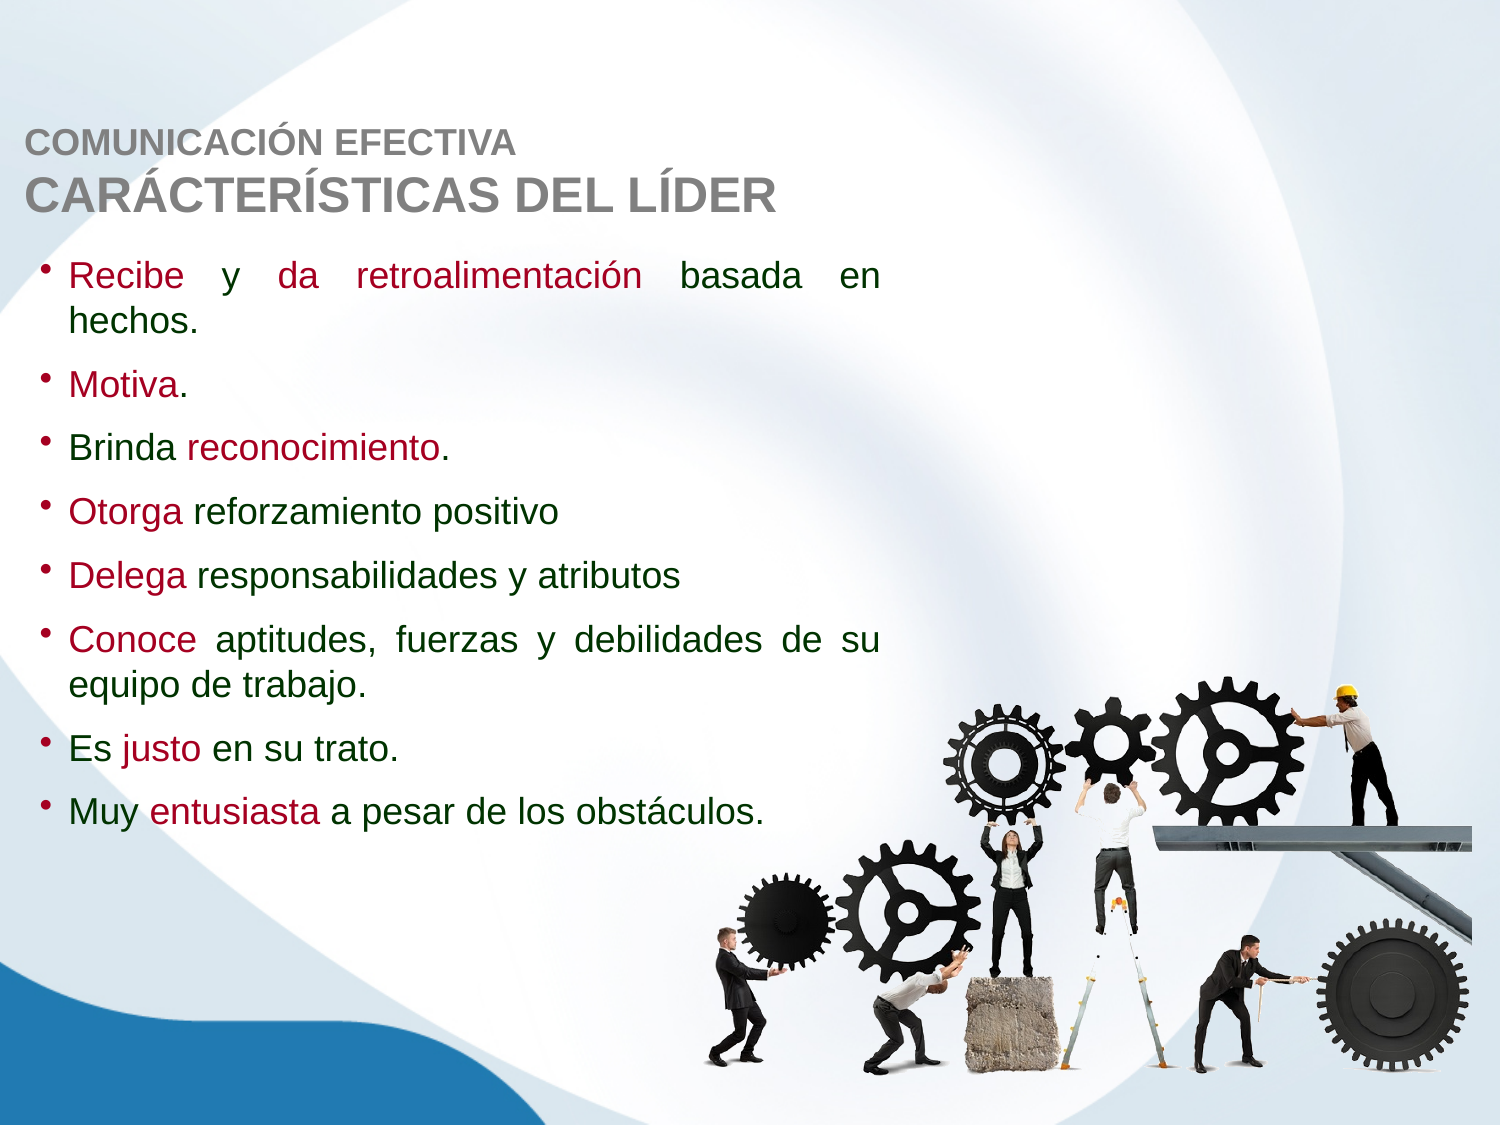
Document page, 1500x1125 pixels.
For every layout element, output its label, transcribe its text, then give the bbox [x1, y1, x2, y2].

text_box COMUNICACIÓN EFECTIVA CARÁCTERÍSTICAS DEL LÍDER [9, 110, 793, 231]
text_box Recibe y da retroalimentación basada en hechos. Motiva. Brinda reconocimiento. Otorga reforzamiento positivo Delega responsabilidades y atributos Conoce aptitudes, fuerzas y debilidades de su equipo de trabajo. Es justo en su trato. Muy entusiasta a pesar de los obstáculos. [24, 243, 896, 840]
picture [0, 0, 1500, 1125]
